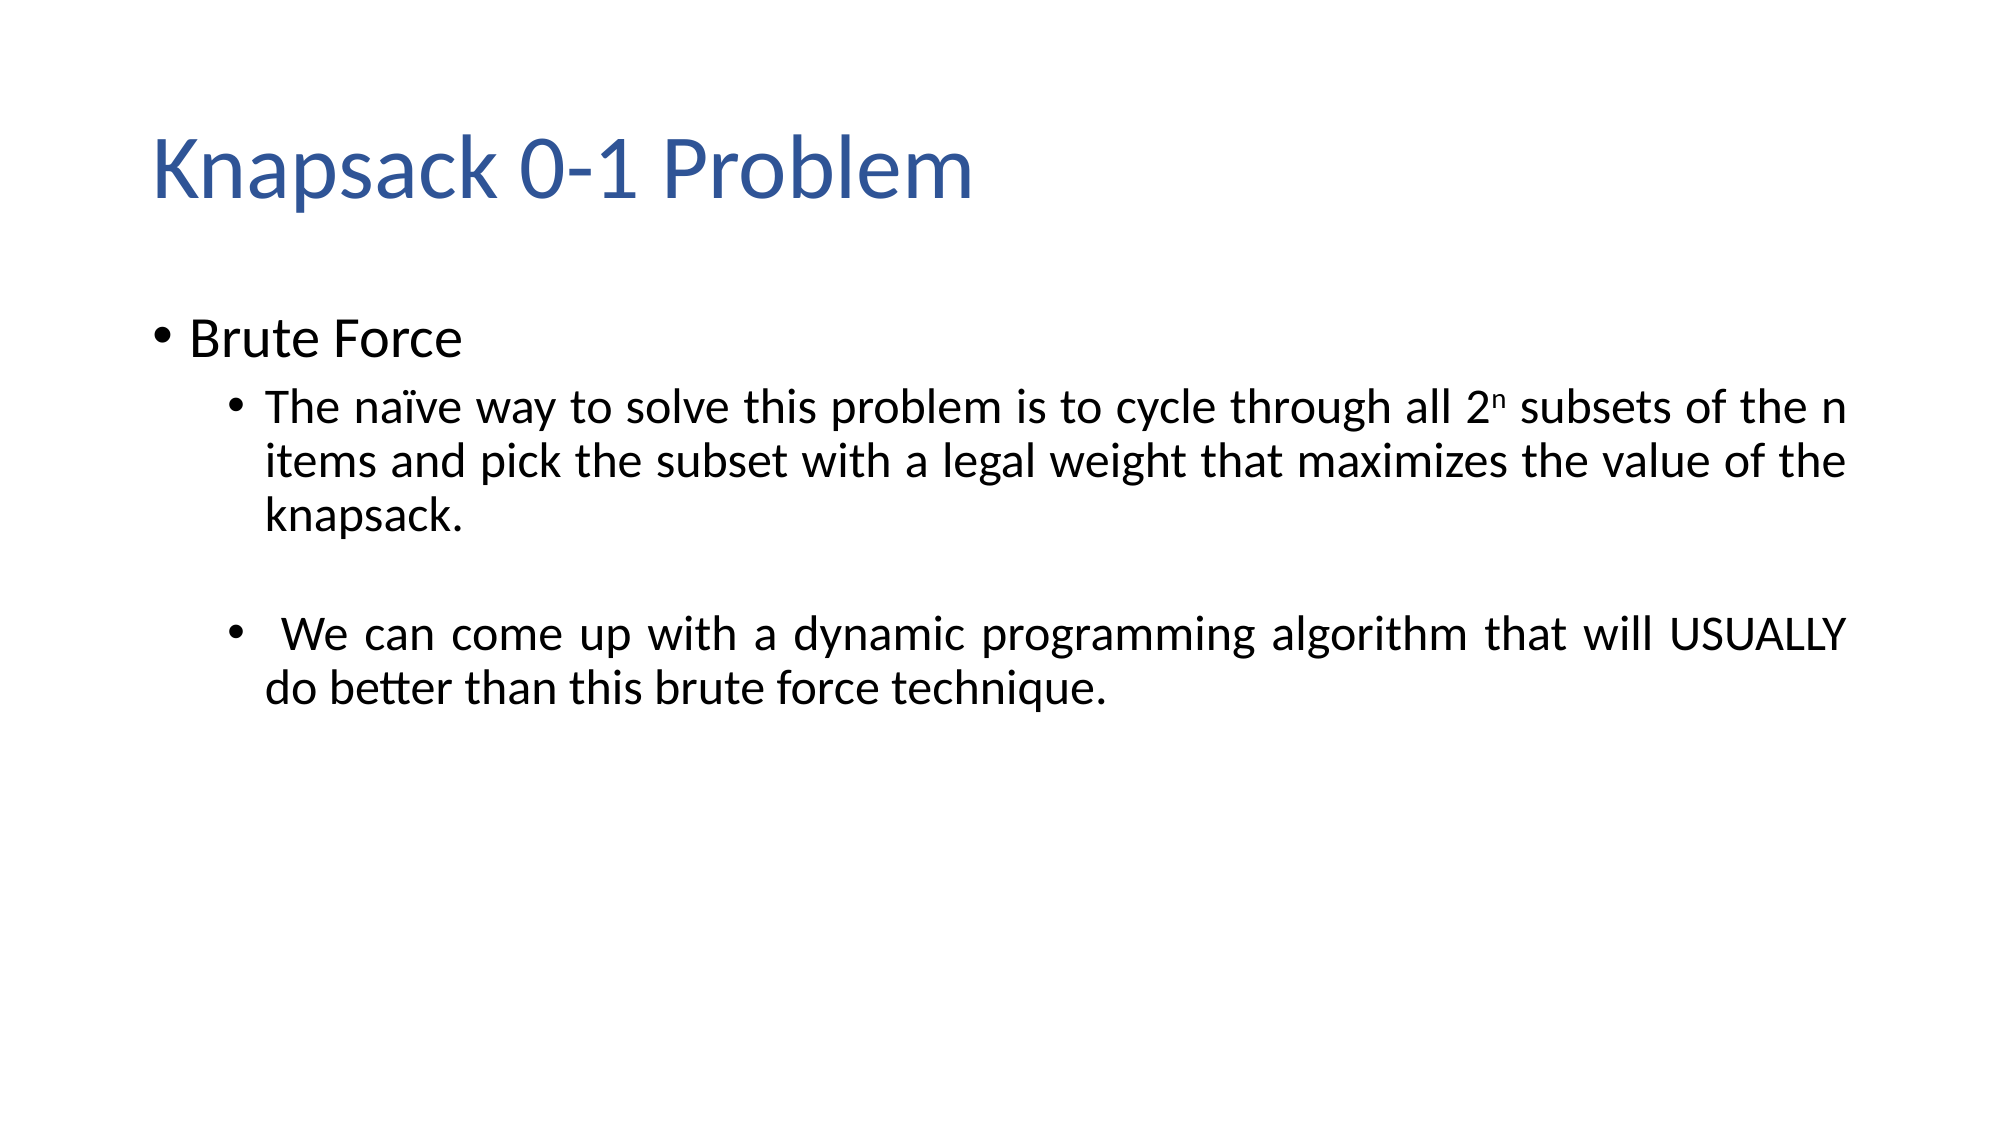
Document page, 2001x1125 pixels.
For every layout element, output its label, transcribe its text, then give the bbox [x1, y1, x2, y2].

title Knapsack 0-1 Problem [137, 59, 1863, 278]
list Brute Force The naïve way to solve this problem is to cycle through all 2n subsets of the n items and pick the subset with a legal weight that maximizes the value of the knapsack. We can come up with a dynamic programming algorithm that will USUALLY do better than this brute force technique. [137, 299, 1863, 1014]
